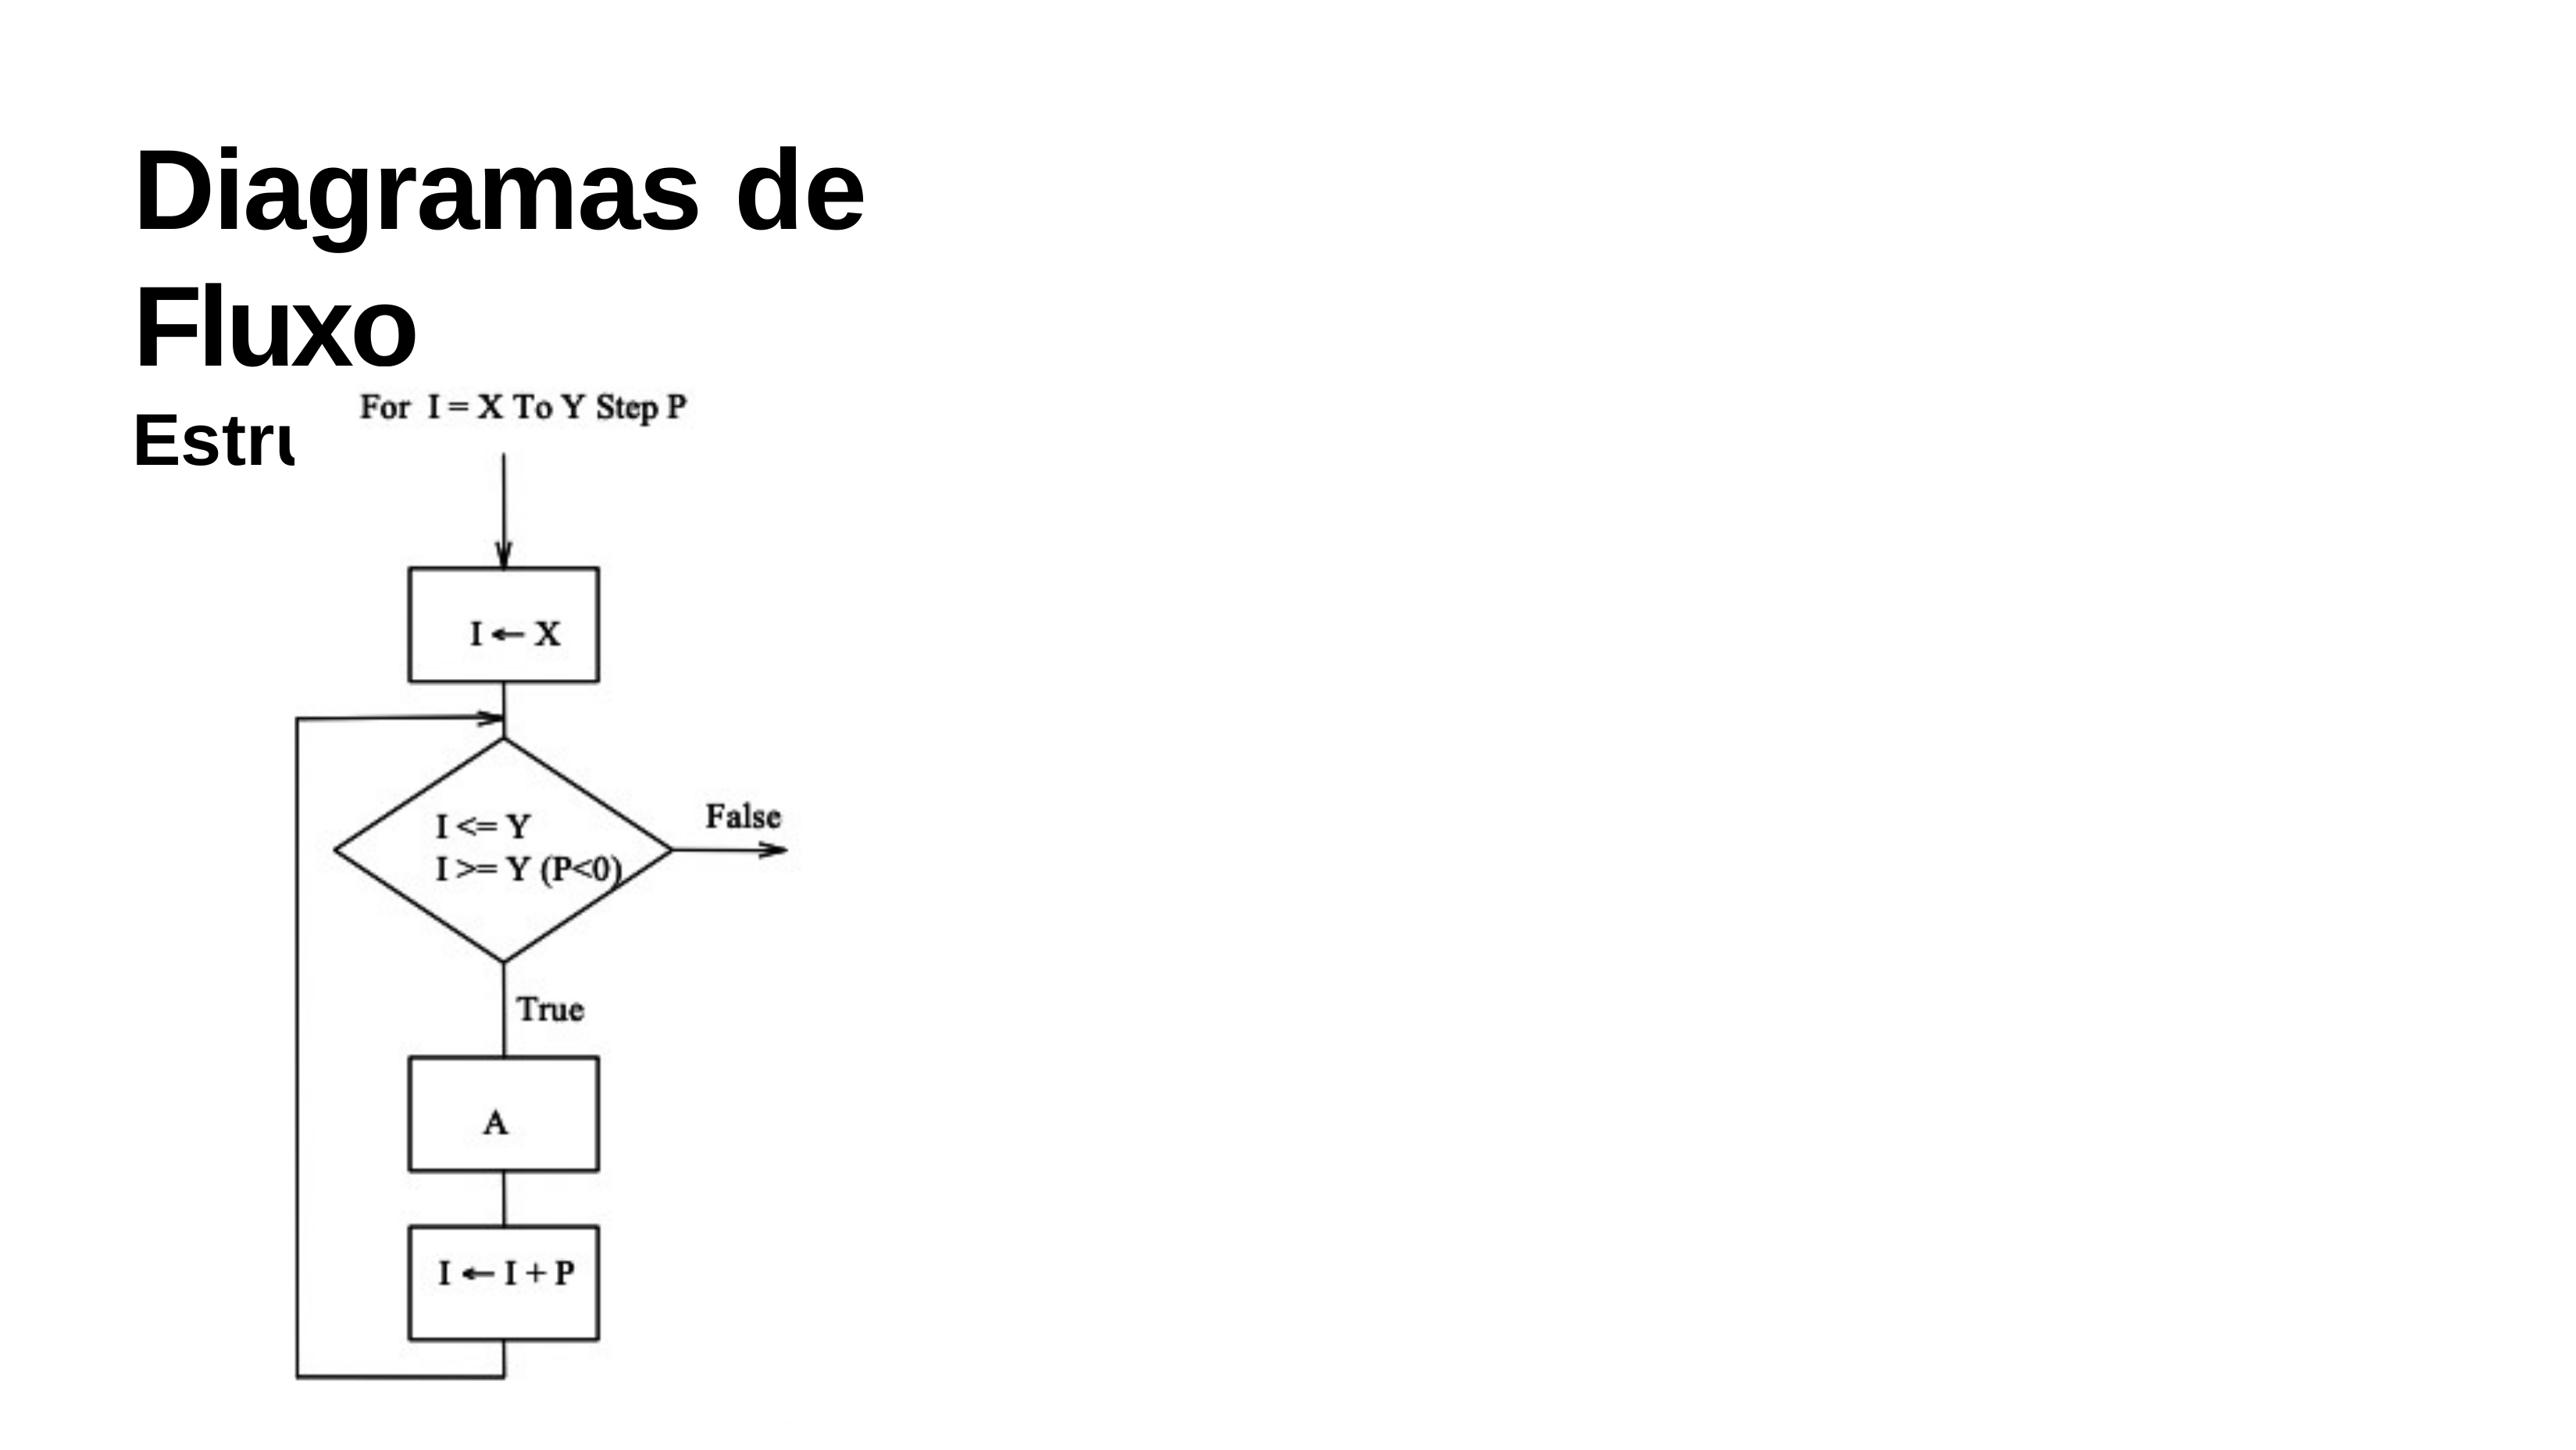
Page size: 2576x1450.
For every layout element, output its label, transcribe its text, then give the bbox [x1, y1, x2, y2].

picture [294, 366, 823, 1426]
title Diagramas de Fluxo Estrutura For…To [130, 113, 1178, 480]
